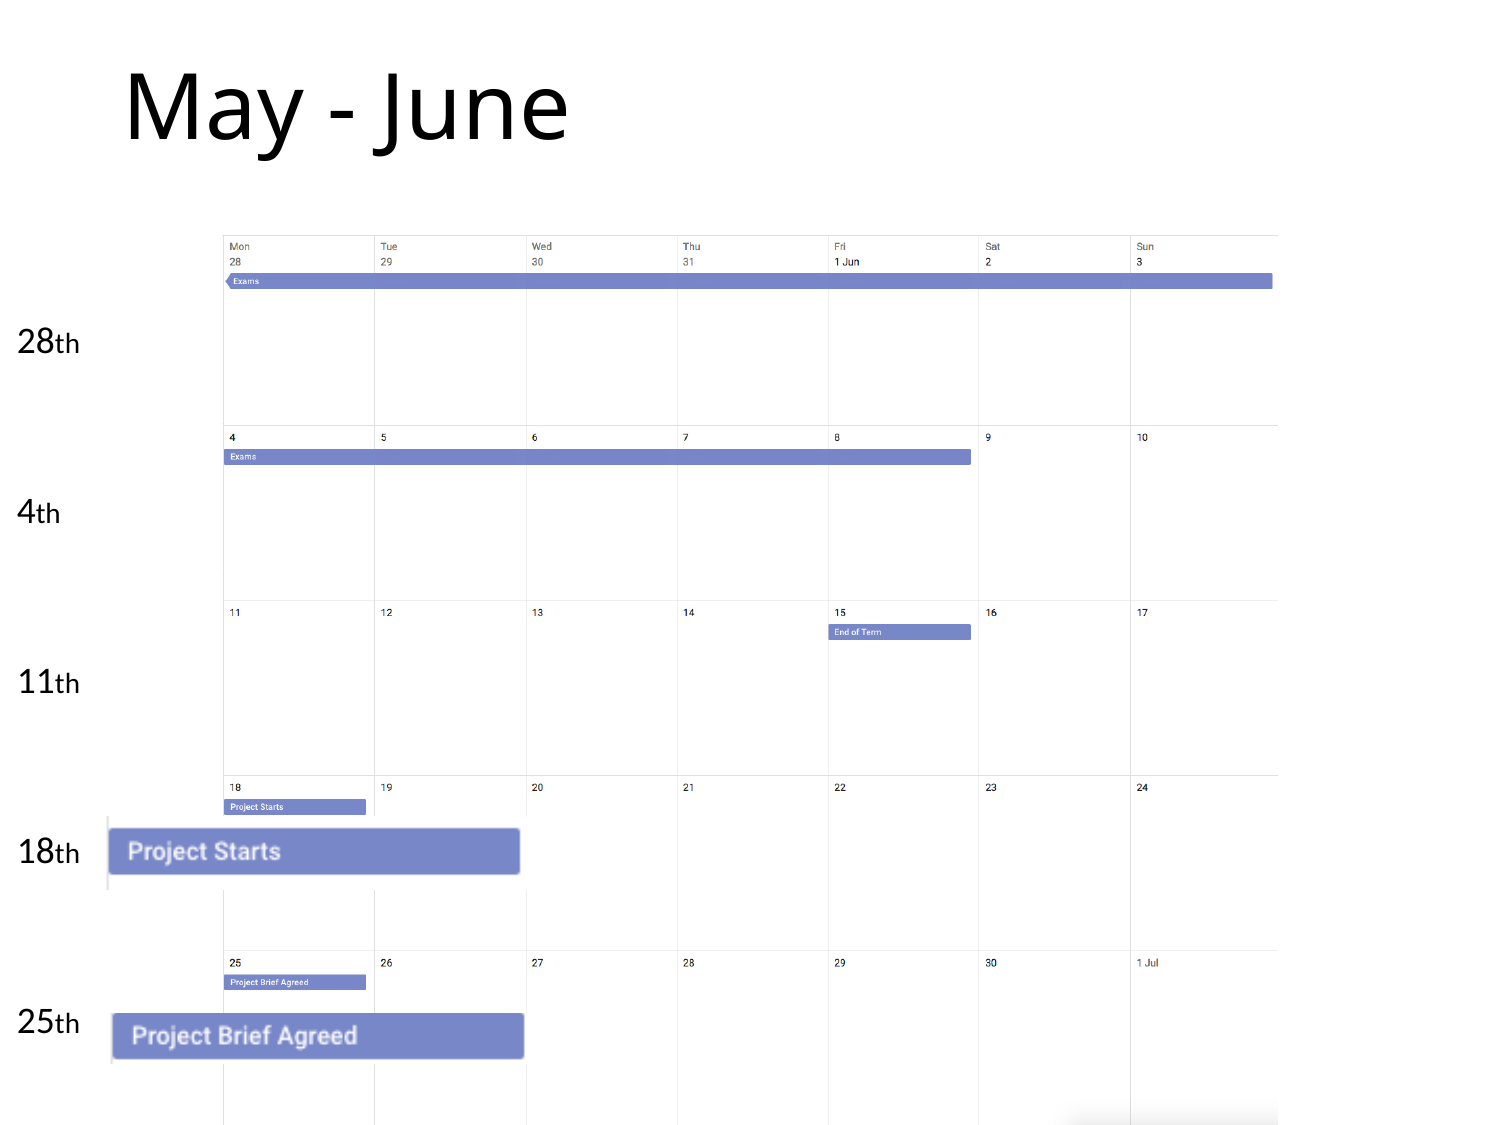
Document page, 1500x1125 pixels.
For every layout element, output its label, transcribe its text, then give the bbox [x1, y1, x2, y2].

title May - June [107, 1, 1402, 219]
text_box 11th [2, 648, 95, 709]
text_box 25th [2, 988, 95, 1049]
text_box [103, 816, 531, 1064]
text_box 28th [2, 308, 95, 369]
text_box 18th [2, 818, 95, 879]
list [222, 234, 1278, 1125]
text_box 4th [2, 478, 76, 539]
